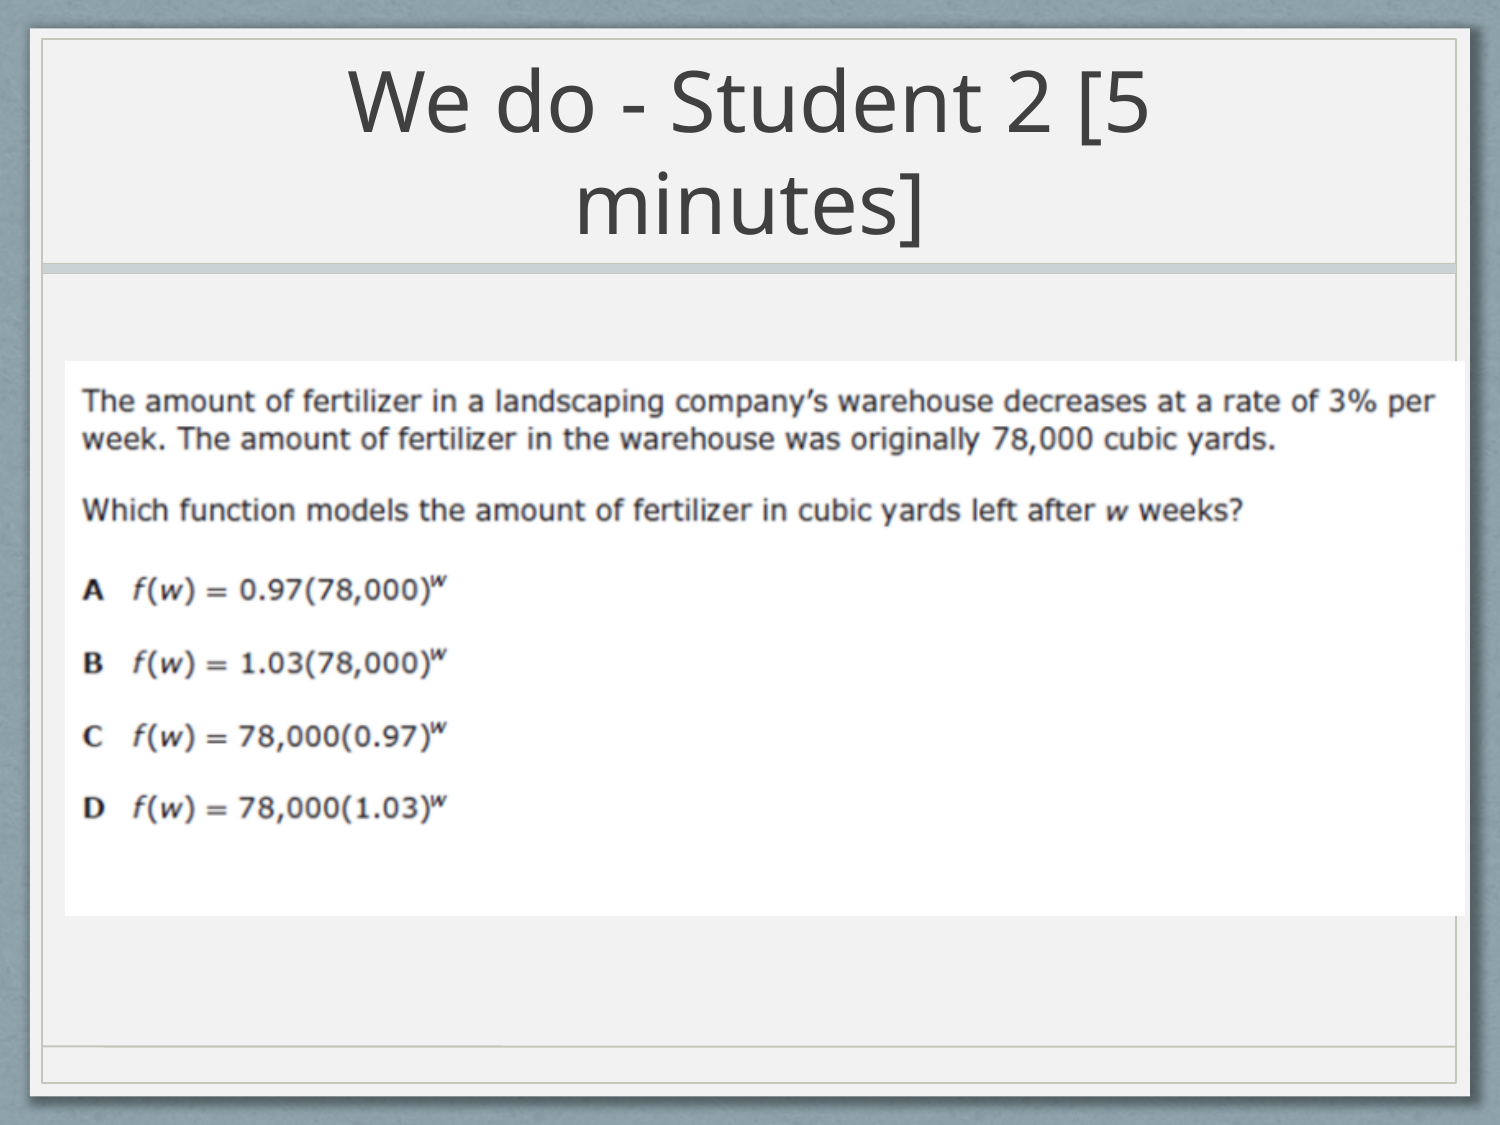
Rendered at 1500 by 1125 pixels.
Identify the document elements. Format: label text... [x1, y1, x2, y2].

title We do - Student 2 [5 minutes] [147, 40, 1353, 260]
picture [64, 361, 1465, 917]
